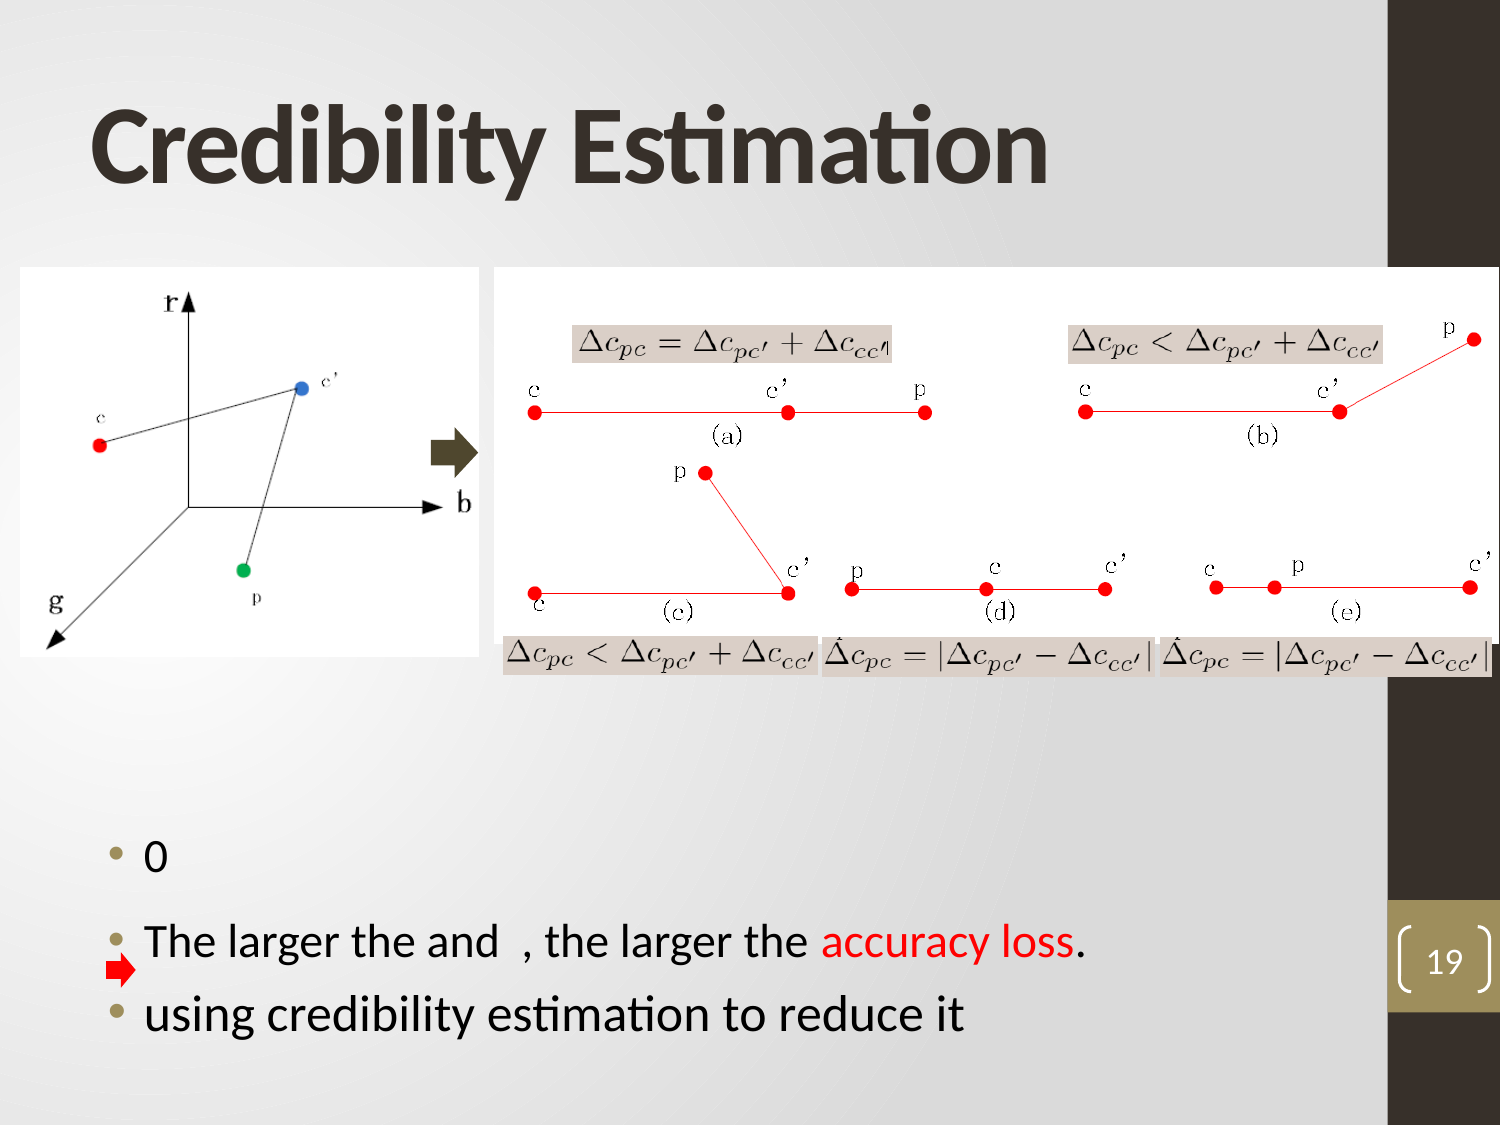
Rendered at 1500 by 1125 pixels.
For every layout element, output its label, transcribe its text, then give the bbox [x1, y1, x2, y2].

picture [493, 266, 1499, 678]
slide_number 19 [1397, 925, 1492, 994]
text_box [104, 950, 138, 990]
picture [20, 266, 479, 658]
title Credibility Estimation [75, 45, 1325, 233]
